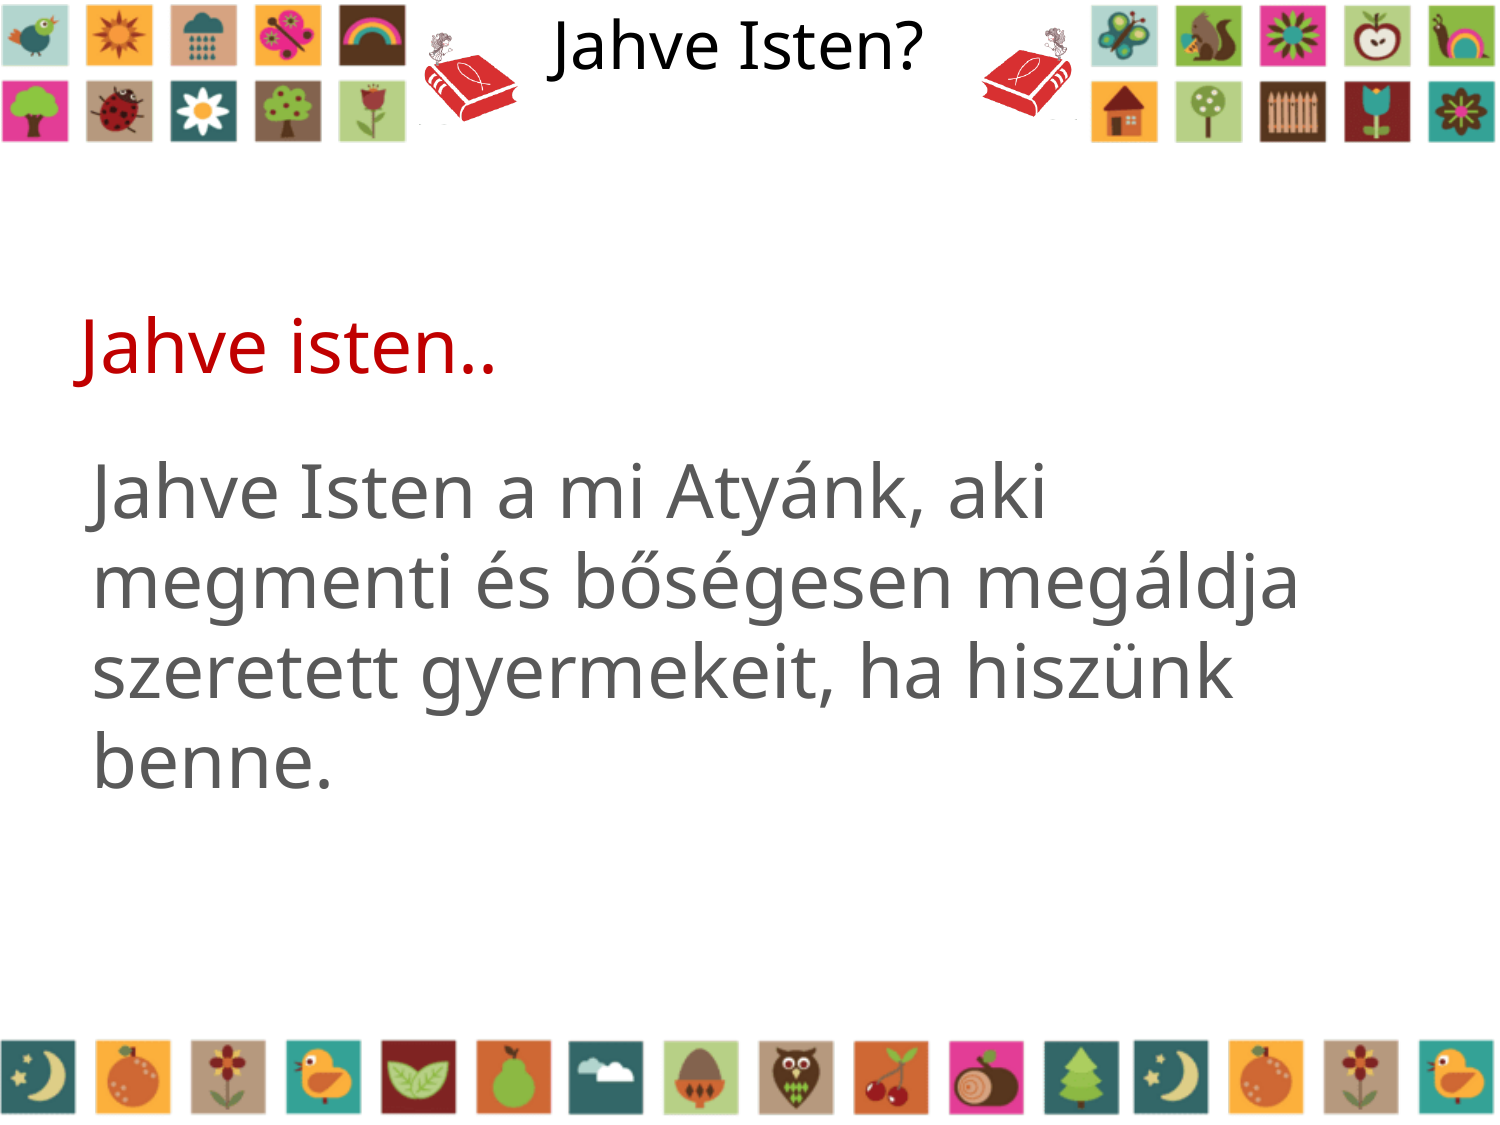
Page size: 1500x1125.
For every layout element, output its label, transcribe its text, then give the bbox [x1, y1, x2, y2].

text_box Jahve Isten a mi Atyánk, aki megmenti és bőségesen megáldja szeretett gyermekeit, ha hiszünk benne. [76, 436, 1424, 812]
picture [950, 3, 1500, 150]
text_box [0, 1028, 1500, 1118]
picture [0, 3, 550, 150]
text_box Jahve isten.. [64, 290, 1412, 396]
text_box Jahve Isten? [414, 0, 1080, 91]
